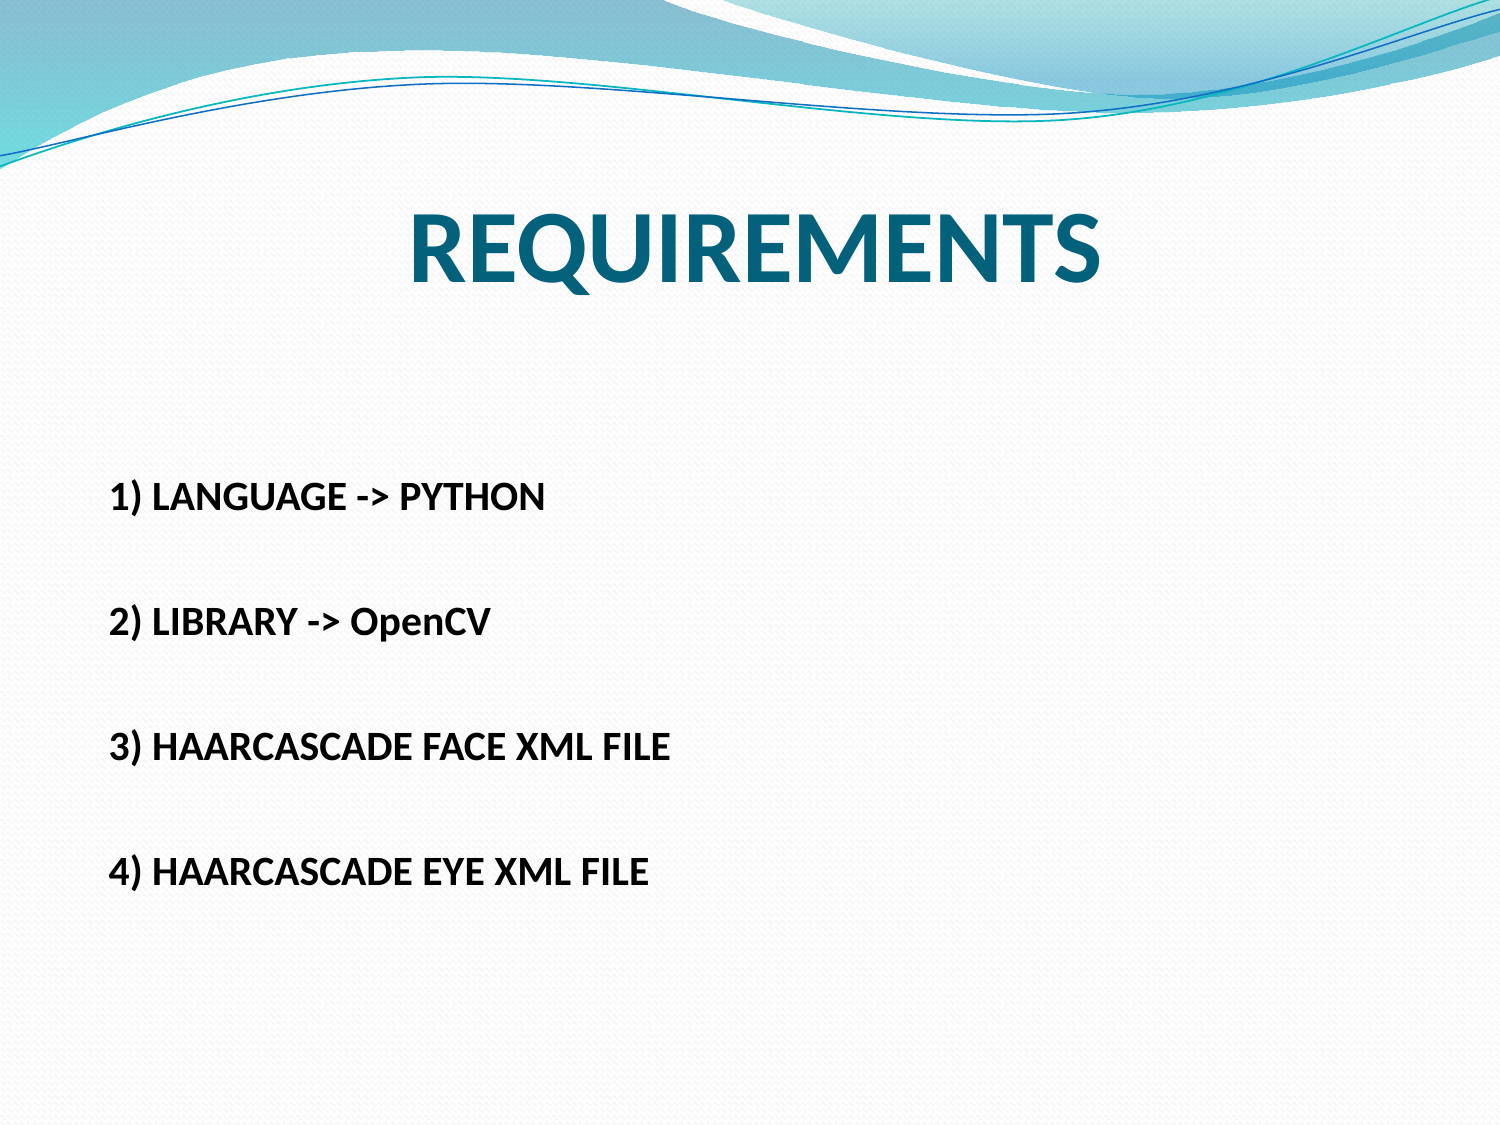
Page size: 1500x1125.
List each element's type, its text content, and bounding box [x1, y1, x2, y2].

title REQUIREMENTS [75, 115, 1438, 303]
text_box 1) LANGUAGE -> PYTHON 2) LIBRARY -> OpenCV 3) HAARCASCADE FACE XML FILE 4) HAARCASCADE EYE XML FILE [93, 386, 704, 1125]
